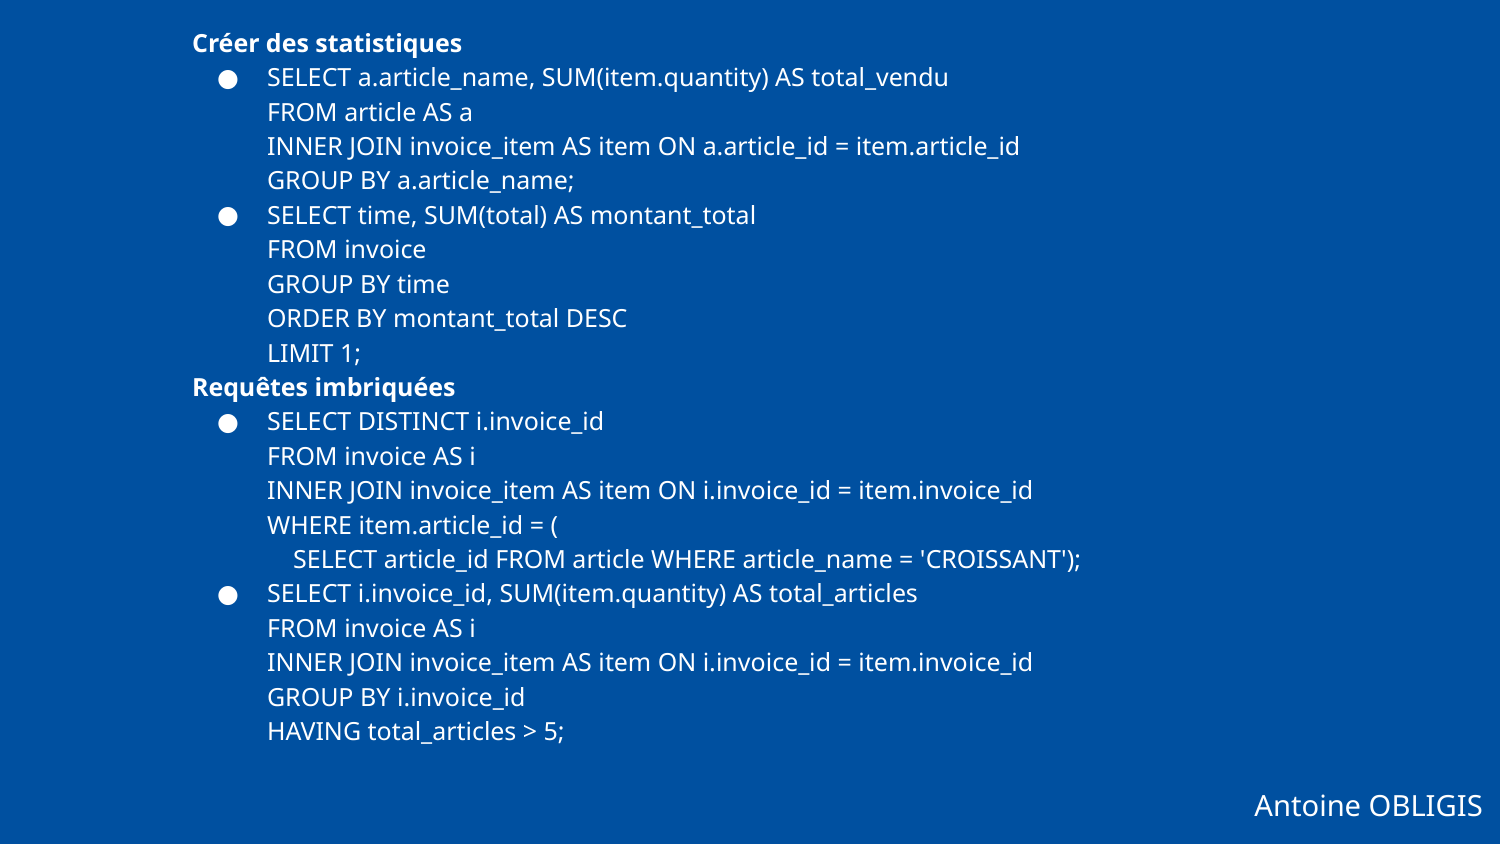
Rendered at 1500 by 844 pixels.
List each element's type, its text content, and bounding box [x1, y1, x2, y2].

text_box Créer des statistiques SELECT a.article_name, SUM(item.quantity) AS total_vendu FROM article AS a INNER JOIN invoice_item AS item ON a.article_id = item.article_id GROUP BY a.article_name; SELECT time, SUM(total) AS montant_total FROM invoice GROUP BY time ORDER BY montant_total DESC LIMIT 1; Requêtes imbriquées SELECT DISTINCT i.invoice_id FROM invoice AS i INNER JOIN invoice_item AS item ON i.invoice_id = item.invoice_id WHERE item.article_id = ( SELECT article_id FROM article WHERE article_name = 'CROISSANT'); SELECT i.invoice_id, SUM(item.quantity) AS total_articles FROM invoice AS i INNER JOIN invoice_item AS item ON i.invoice_id = item.invoice_id GROUP BY i.invoice_id HAVING total_articles > 5; [177, 7, 1300, 761]
